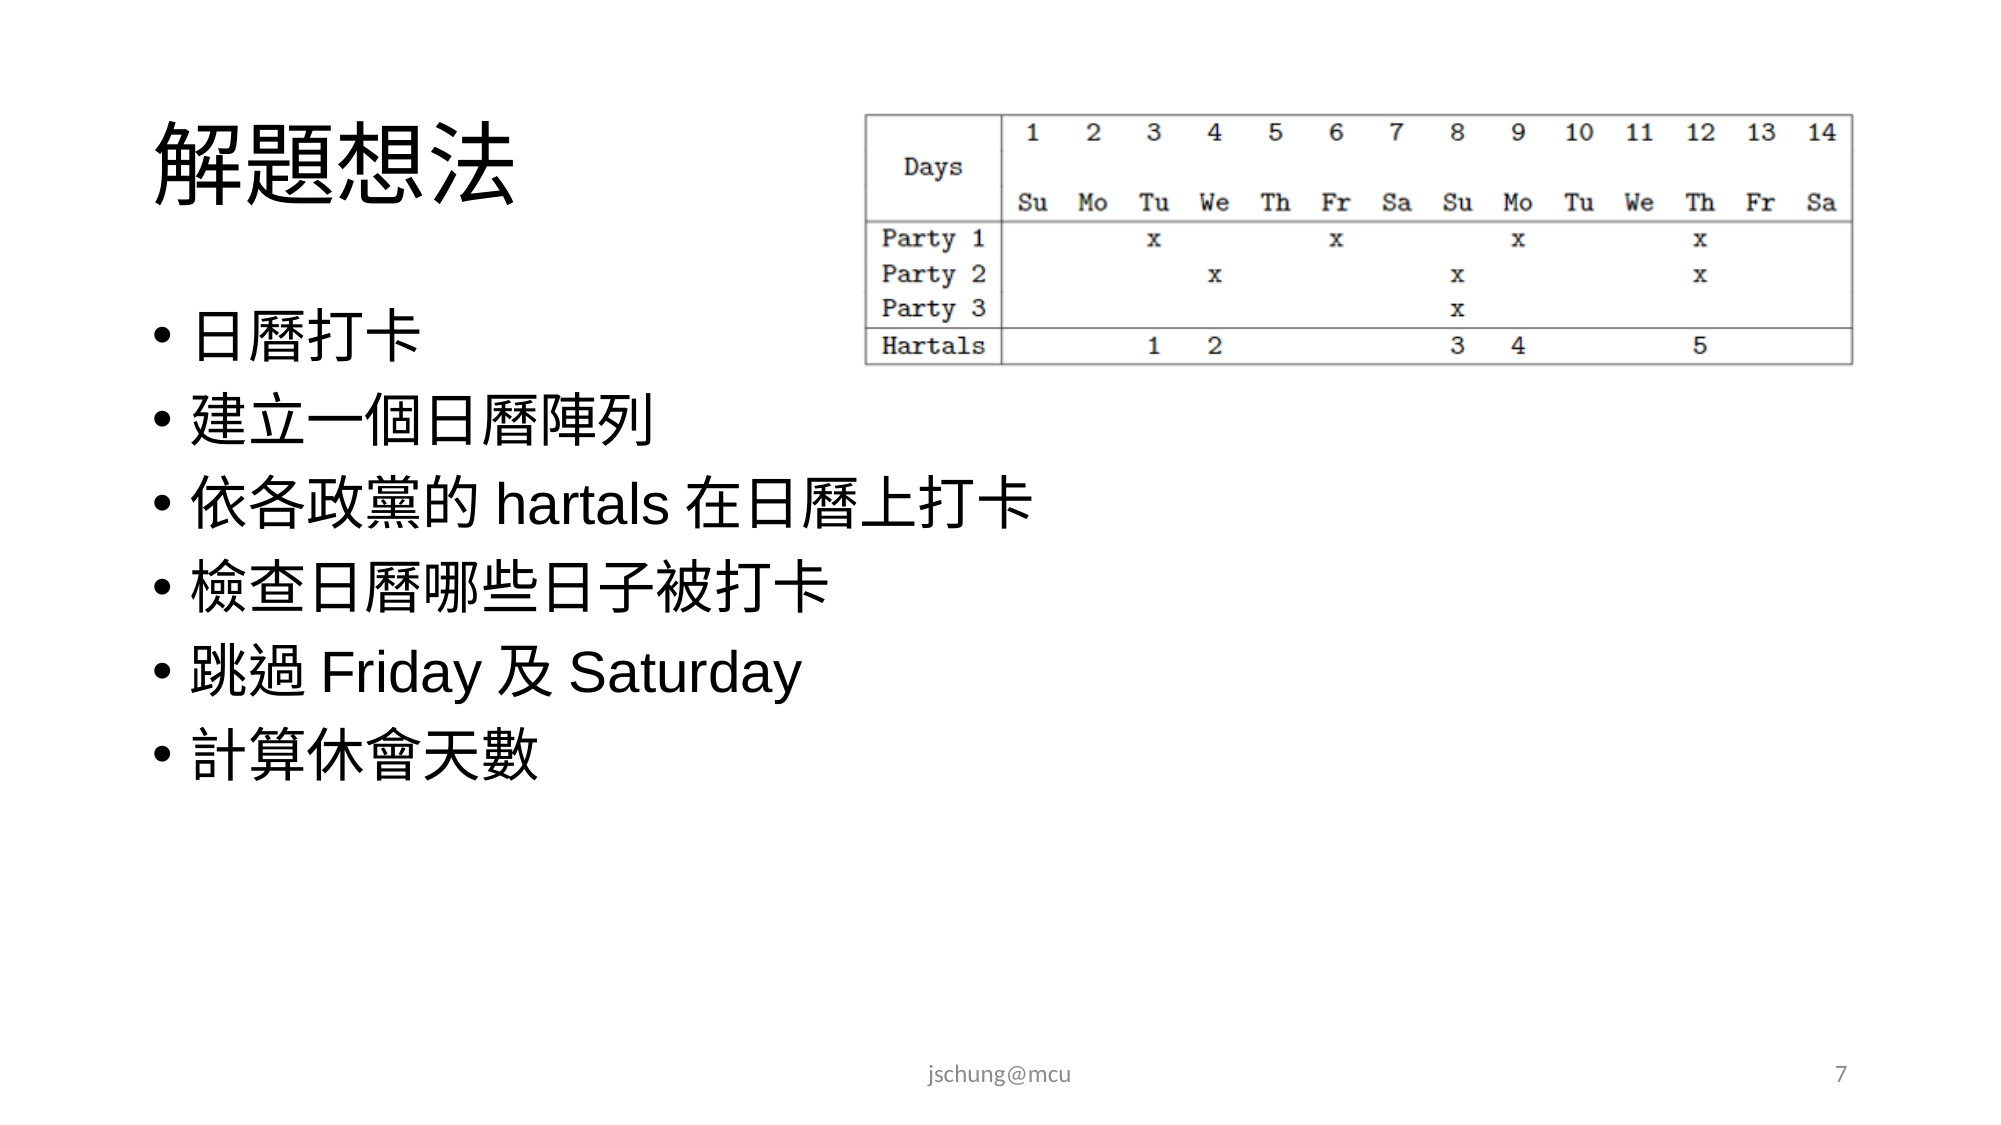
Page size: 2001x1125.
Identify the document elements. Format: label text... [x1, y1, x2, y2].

picture [857, 108, 1863, 374]
slide_number 7 [1412, 1042, 1863, 1103]
footer jschung@mcu [662, 1042, 1338, 1103]
title 解題想法 [137, 59, 1863, 278]
list 日曆打卡 建立一個日曆陣列 依各政黨的hartals在日曆上打卡 檢查日曆哪些日子被打卡 跳過Friday及Saturday 計算休會天數 [137, 299, 1863, 1014]
